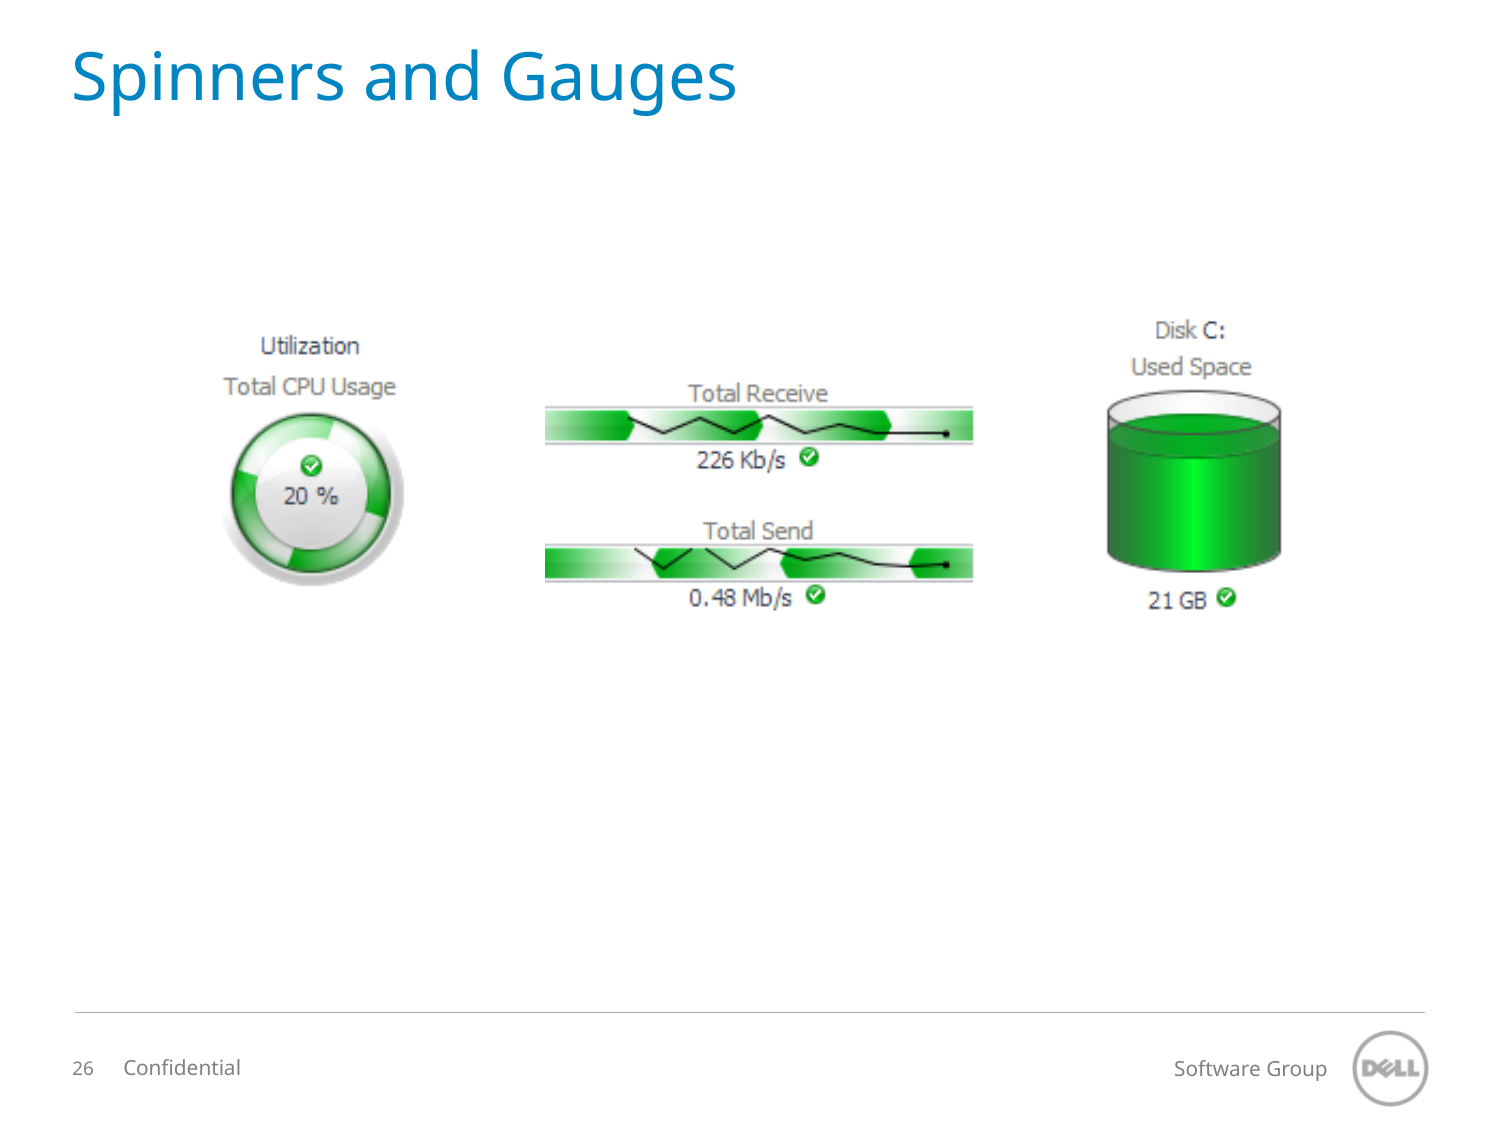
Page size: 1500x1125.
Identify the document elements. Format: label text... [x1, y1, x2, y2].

picture [1343, 1021, 1438, 1116]
picture [1065, 307, 1319, 617]
picture [545, 368, 979, 624]
picture [181, 328, 459, 595]
title Spinners and Gauges [71, 42, 1426, 116]
